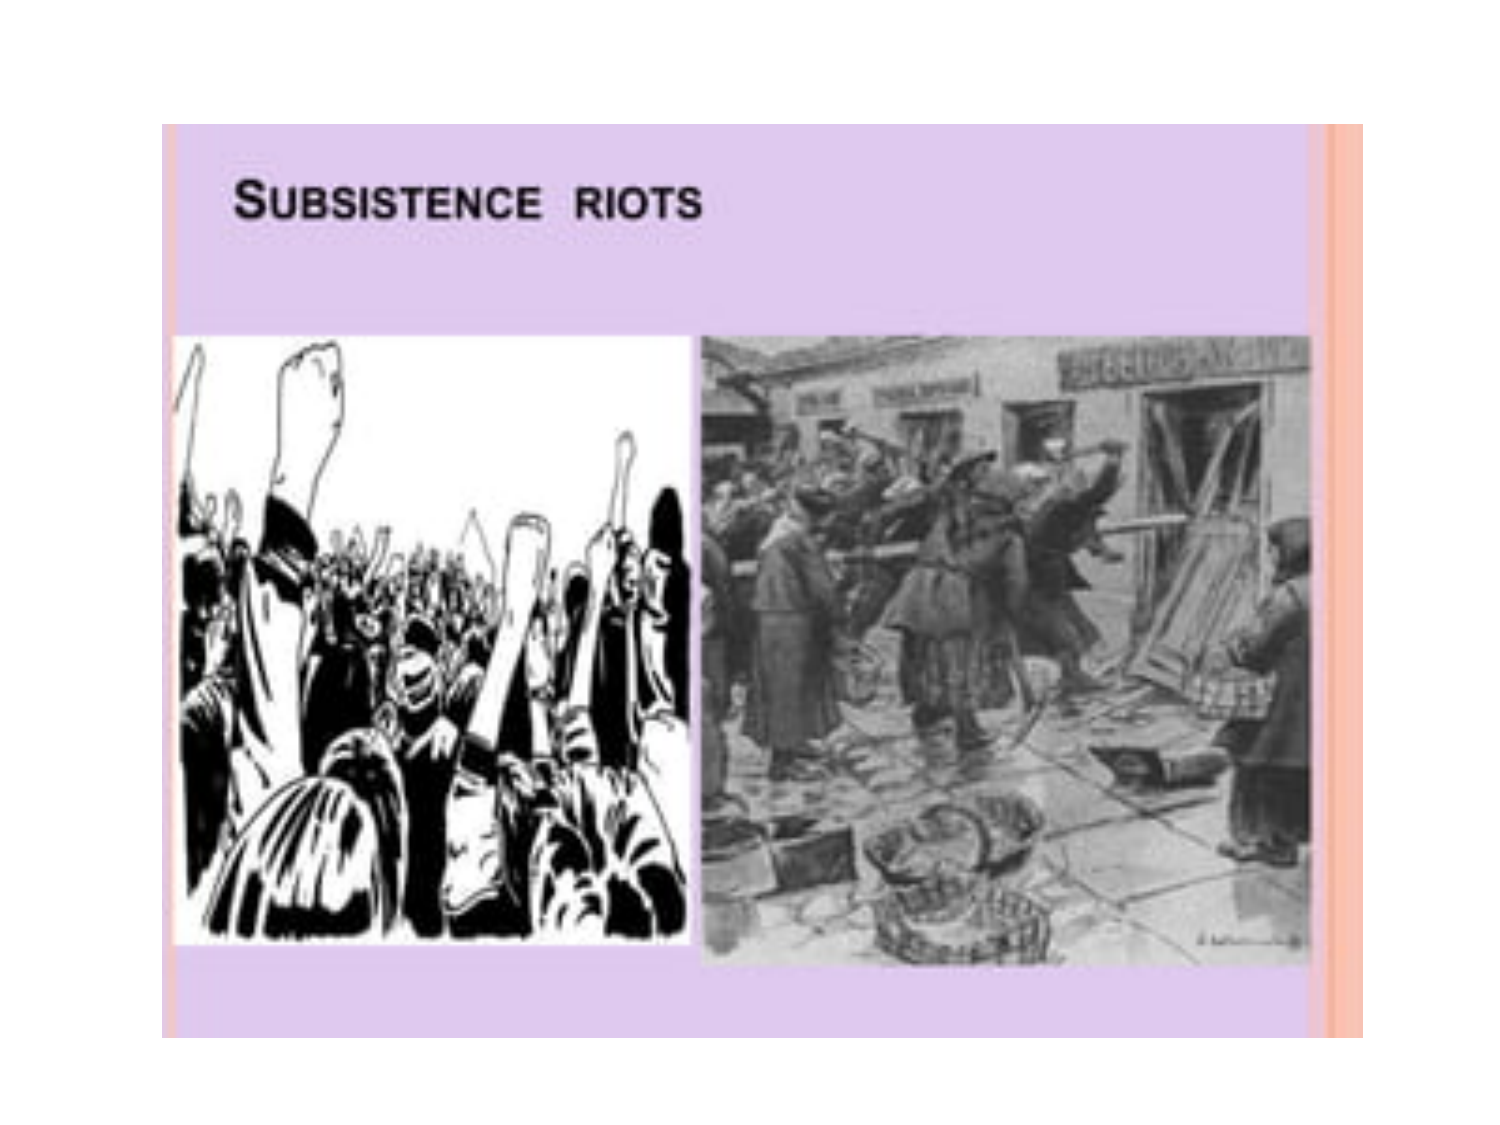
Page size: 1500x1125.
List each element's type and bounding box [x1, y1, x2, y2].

picture [162, 124, 1363, 1038]
